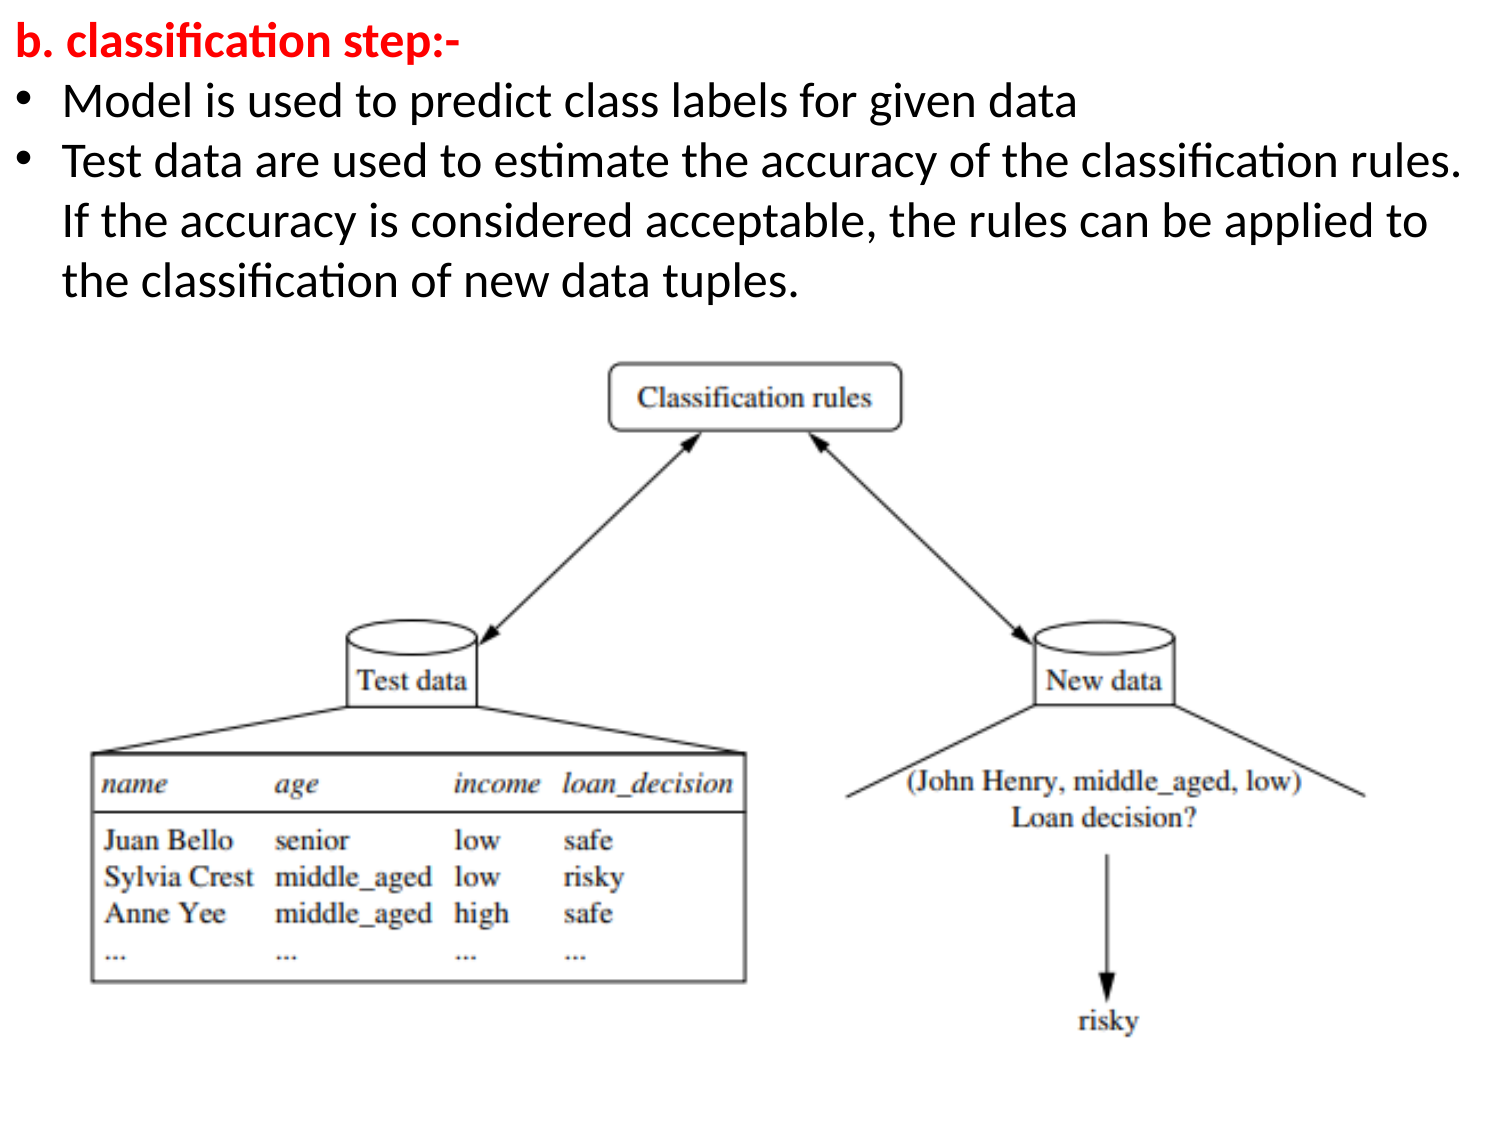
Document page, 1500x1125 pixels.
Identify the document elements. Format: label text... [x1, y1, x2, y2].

text_box b. classification step:- Model is used to predict class labels for given data Test data are used to estimate the accuracy of the classification rules. If the accuracy is considered acceptable, the rules can be applied to the classification of new data tuples. [0, 0, 1500, 315]
picture [43, 337, 1457, 1042]
